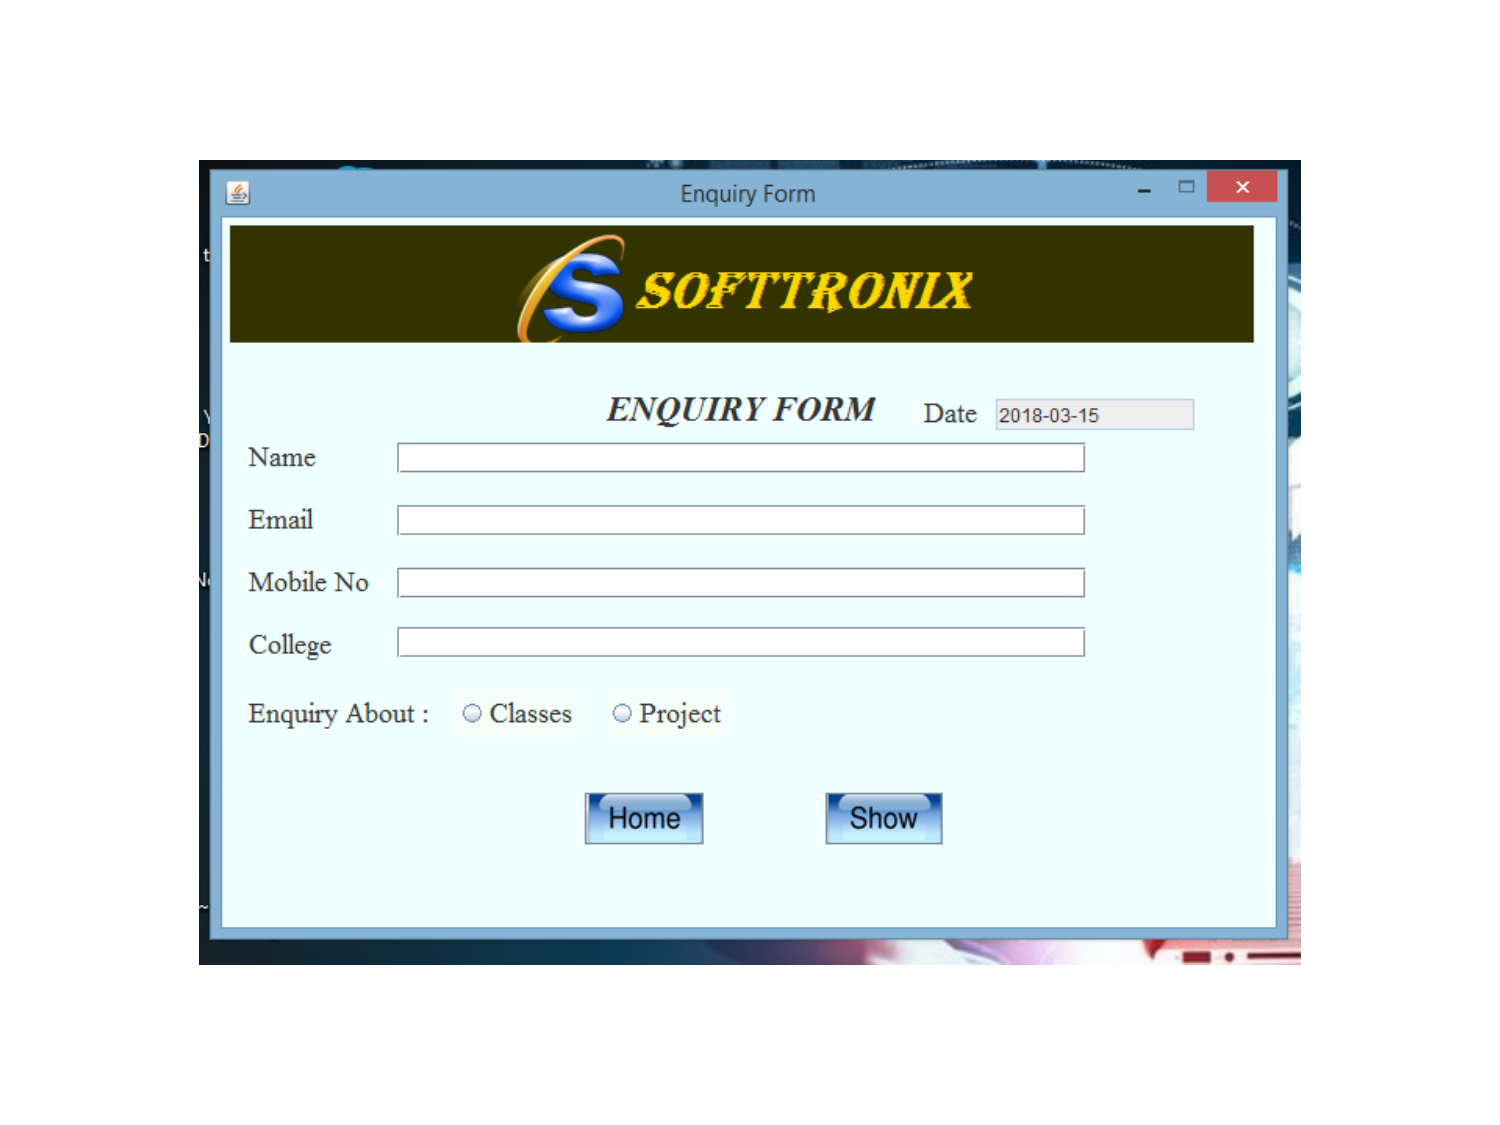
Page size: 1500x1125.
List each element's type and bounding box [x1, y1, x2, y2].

picture [198, 159, 1301, 965]
